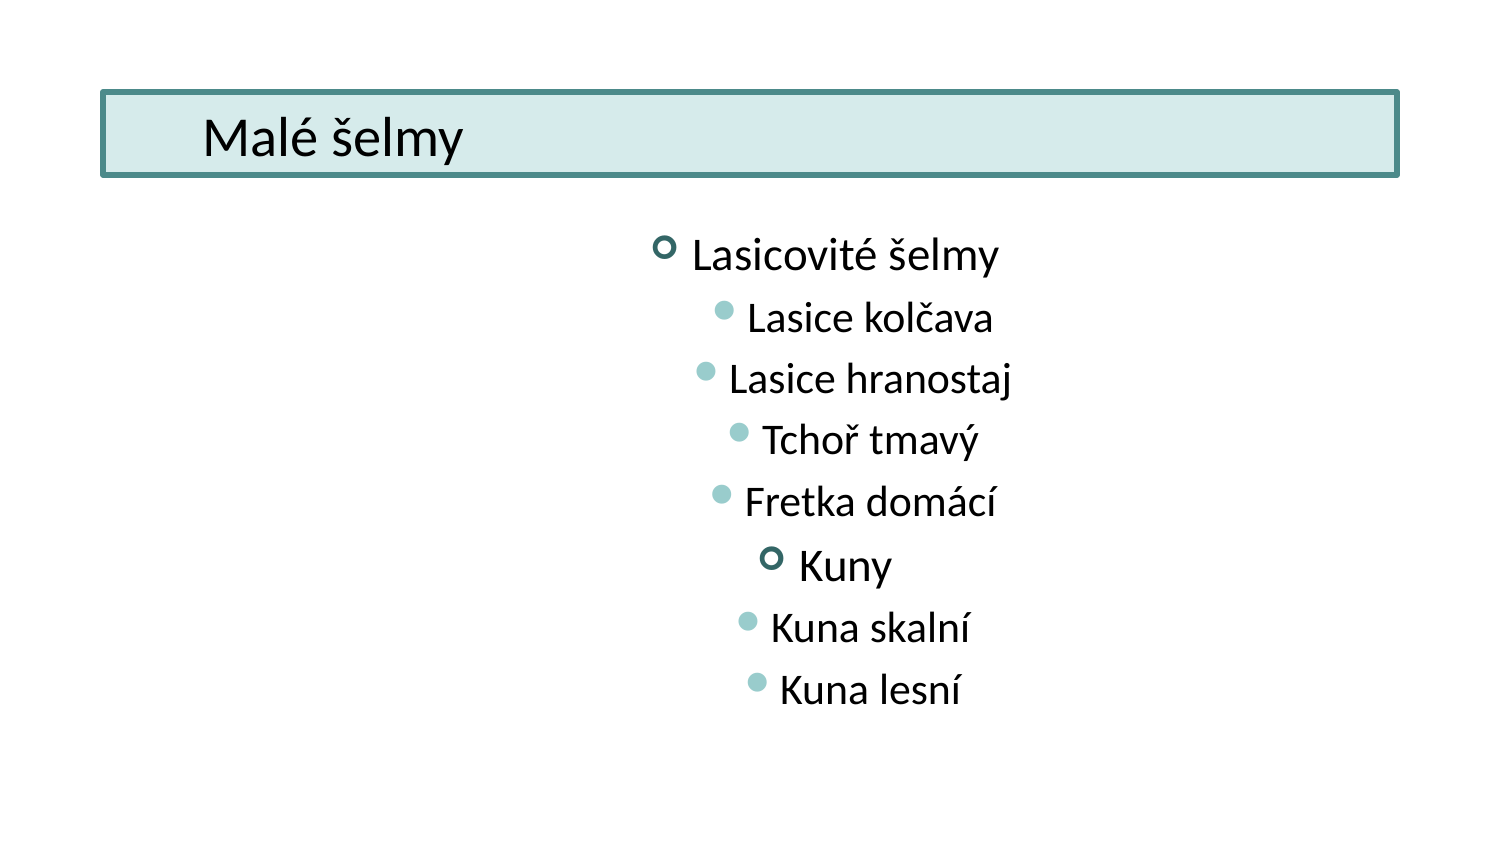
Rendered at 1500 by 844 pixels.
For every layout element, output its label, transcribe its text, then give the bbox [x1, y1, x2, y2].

list Lasicovité šelmy Lasice kolčava Lasice hranostaj Tchoř tmavý Fretka domácí Kuny Kuna skalní Kuna lesní [249, 216, 1400, 741]
title Malé šelmy [100, 89, 1400, 178]
